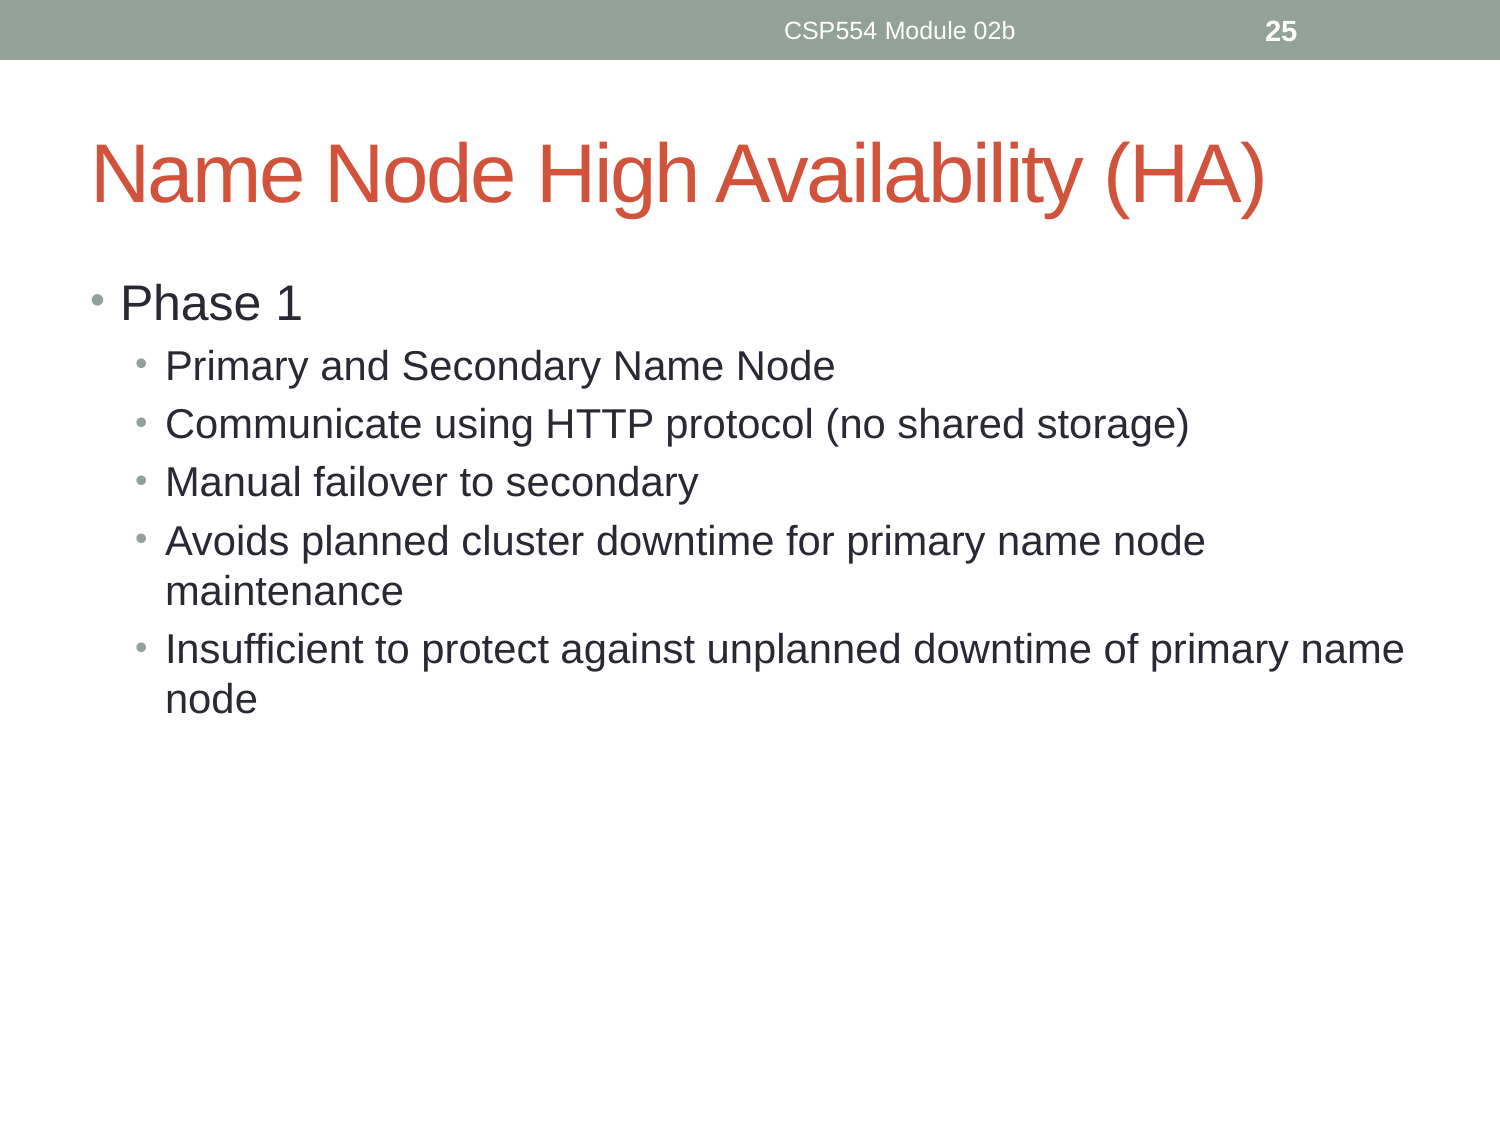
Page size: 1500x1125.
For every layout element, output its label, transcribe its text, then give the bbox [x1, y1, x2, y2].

footer CSP554 Module 02b [562, 3, 1238, 57]
list Phase 1 Primary and Secondary Name Node Communicate using HTTP protocol (no shared storage) Manual failover to secondary Avoids planned cluster downtime for primary name node maintenance Insufficient to protect against unplanned downtime of primary name node [75, 262, 1425, 1063]
slide_number 25 [1250, 3, 1425, 57]
title Name Node High Availability (HA) [75, 87, 1425, 250]
